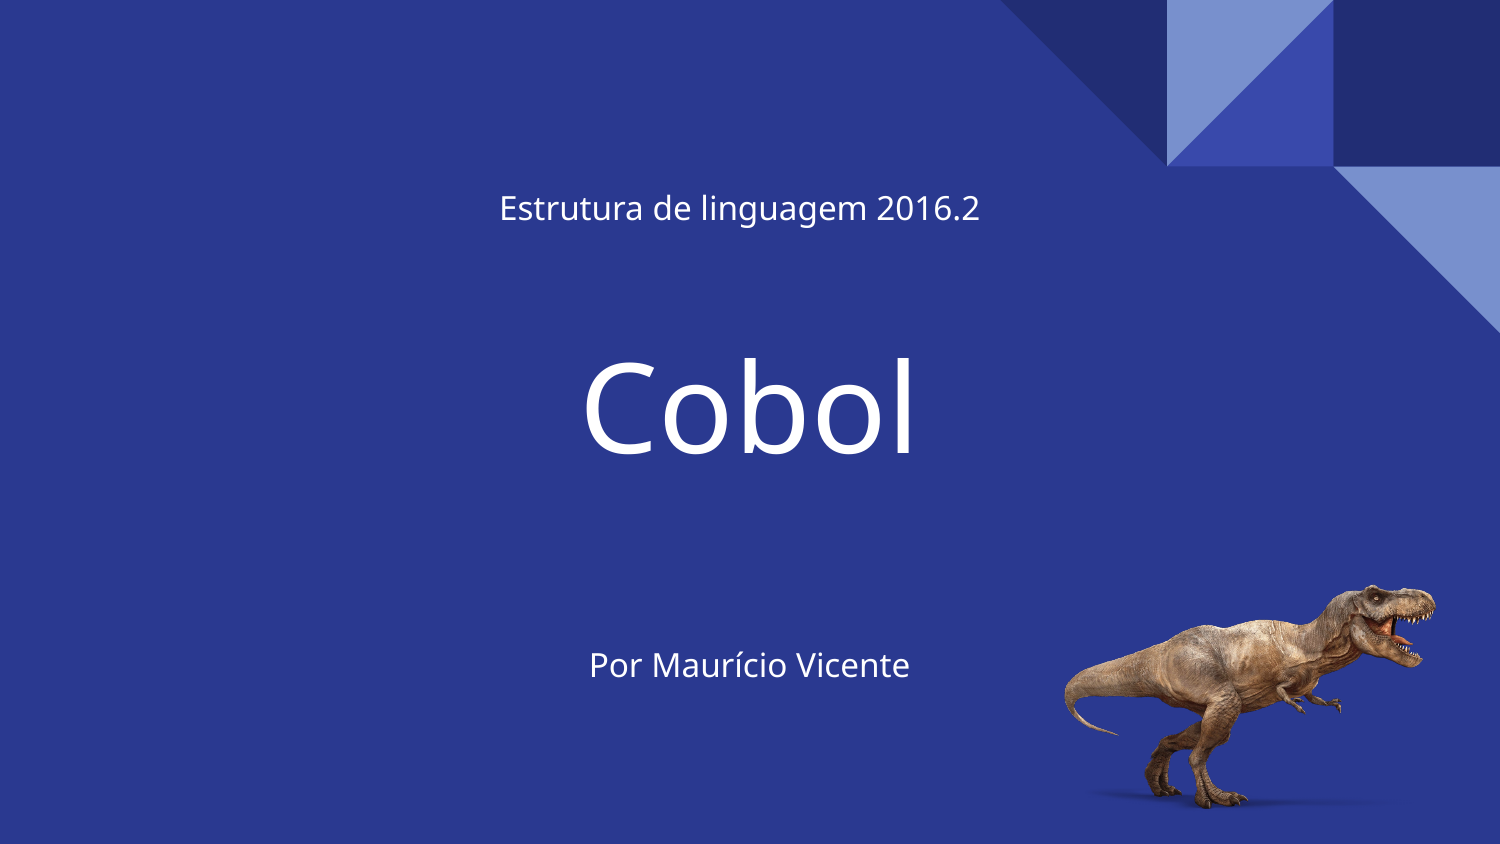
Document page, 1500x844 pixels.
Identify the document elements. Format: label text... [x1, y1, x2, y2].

text_box Cobol [191, 313, 1309, 552]
title Estrutura de linguagem 2016.2 [41, 172, 1439, 255]
subtitle Por Maurício Vicente [51, 629, 1045, 700]
picture [1050, 576, 1450, 812]
